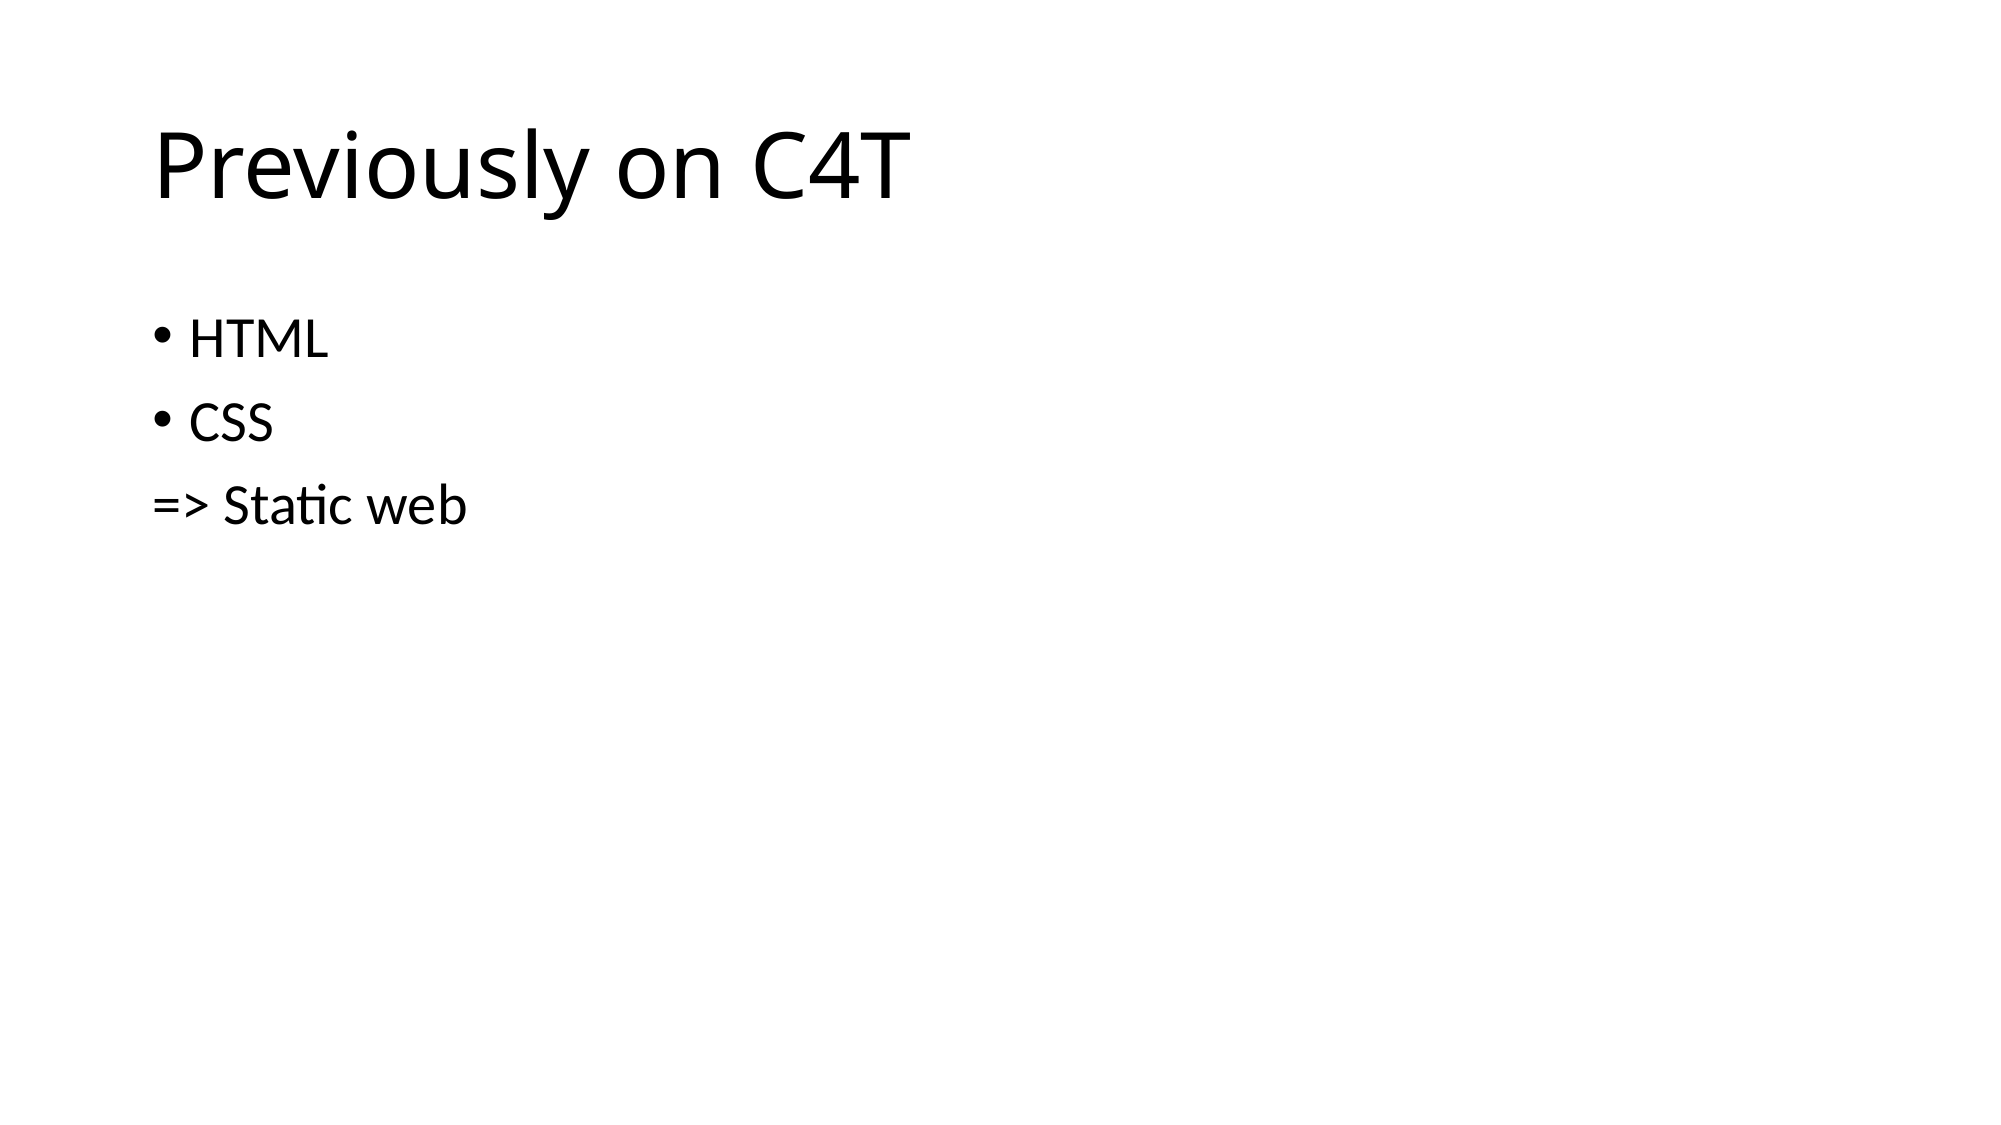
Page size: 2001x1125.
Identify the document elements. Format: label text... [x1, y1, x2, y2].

title Previously on C4T [137, 59, 1863, 278]
list HTML CSS => Static web [137, 299, 1863, 1014]
